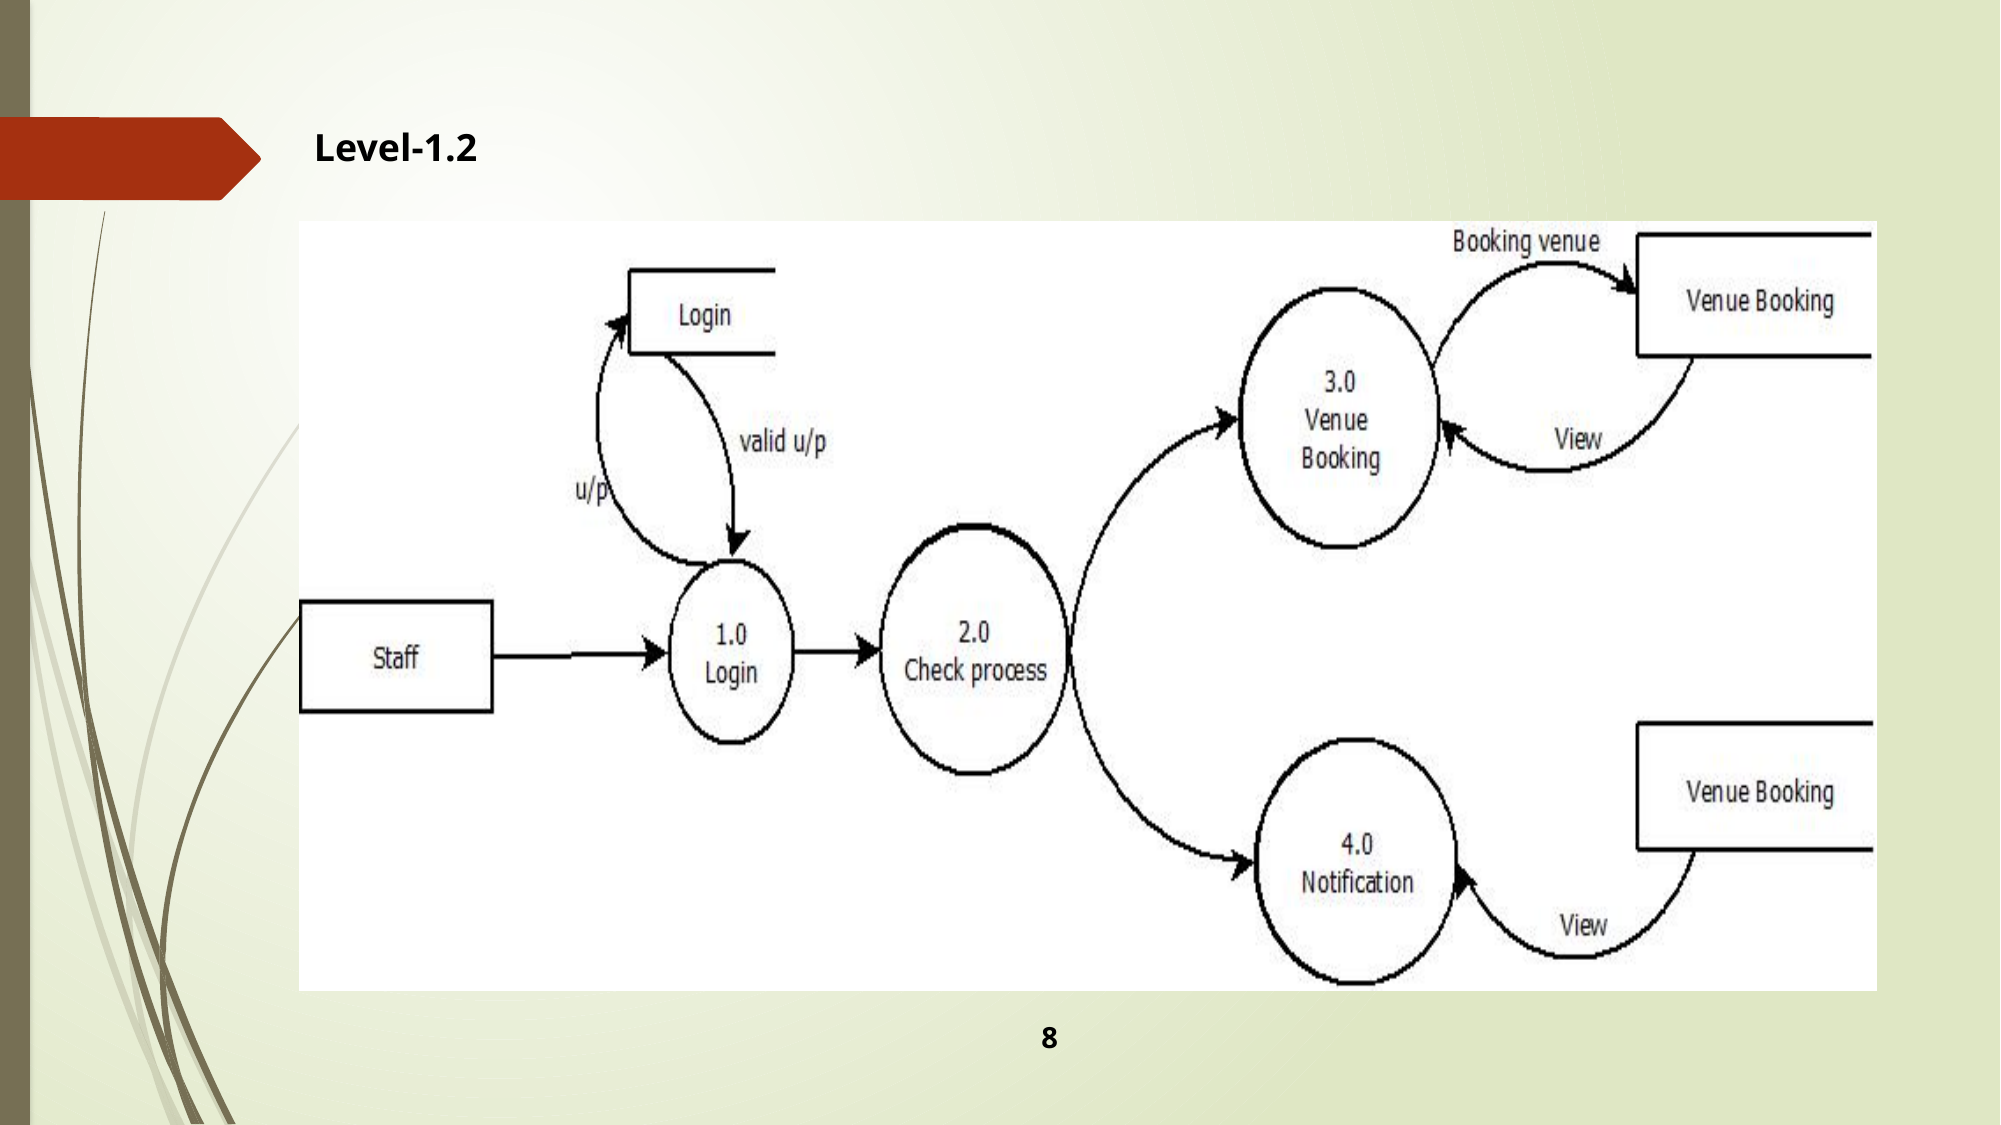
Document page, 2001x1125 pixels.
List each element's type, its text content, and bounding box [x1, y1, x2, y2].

text_box Level-1.2 [299, 116, 1003, 176]
picture [298, 221, 1877, 991]
footer 8 [424, 1006, 1675, 1067]
